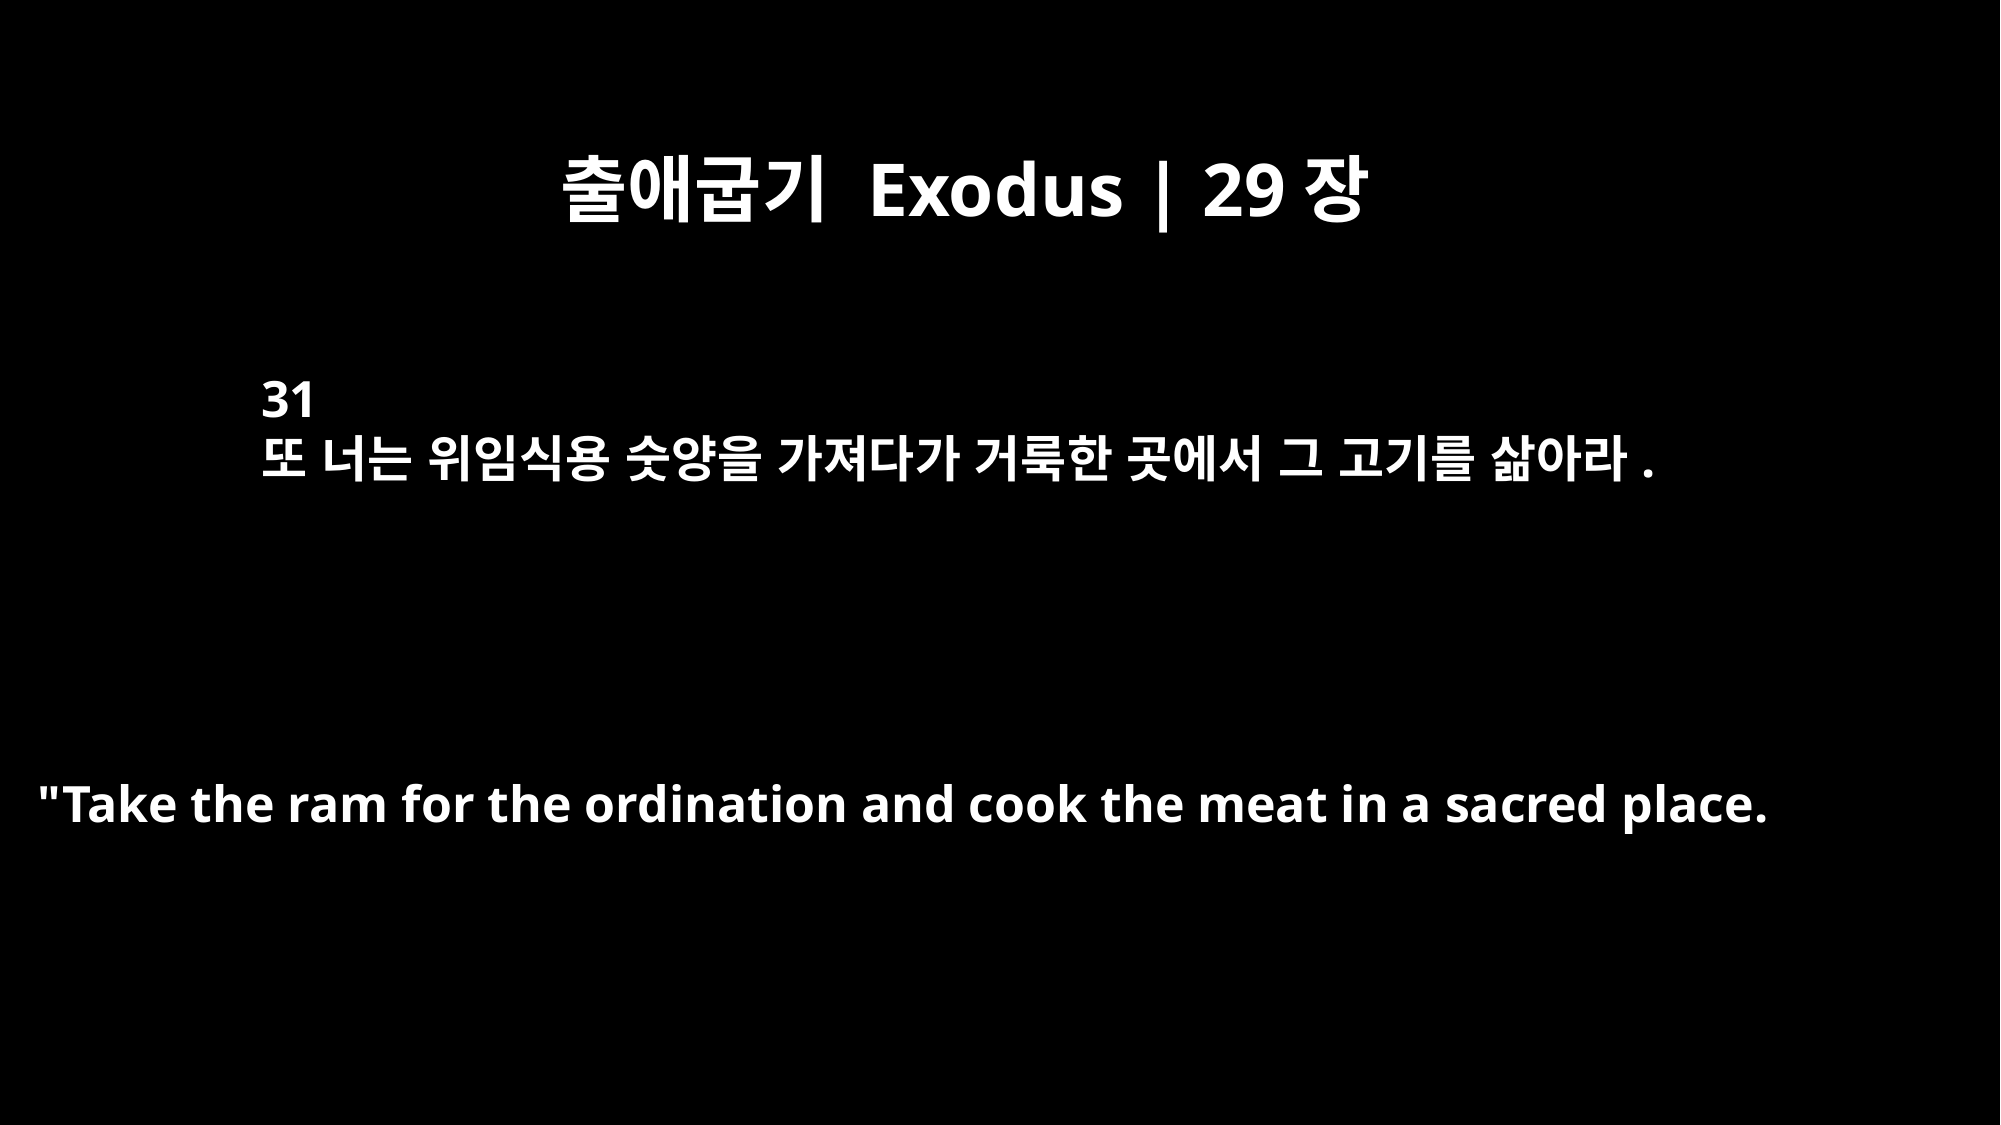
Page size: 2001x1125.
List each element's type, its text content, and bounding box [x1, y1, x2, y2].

text_box "Take the ram for the ordination and cook the meat in a sacred place. [23, 764, 1785, 840]
text_box 31 또 너는 위임식용 숫양을 가져다가 거룩한 곳에서 그 고기를 삶아라. [246, 359, 1671, 495]
text_box 출애굽기 Exodus | 29장 [545, 136, 1387, 239]
